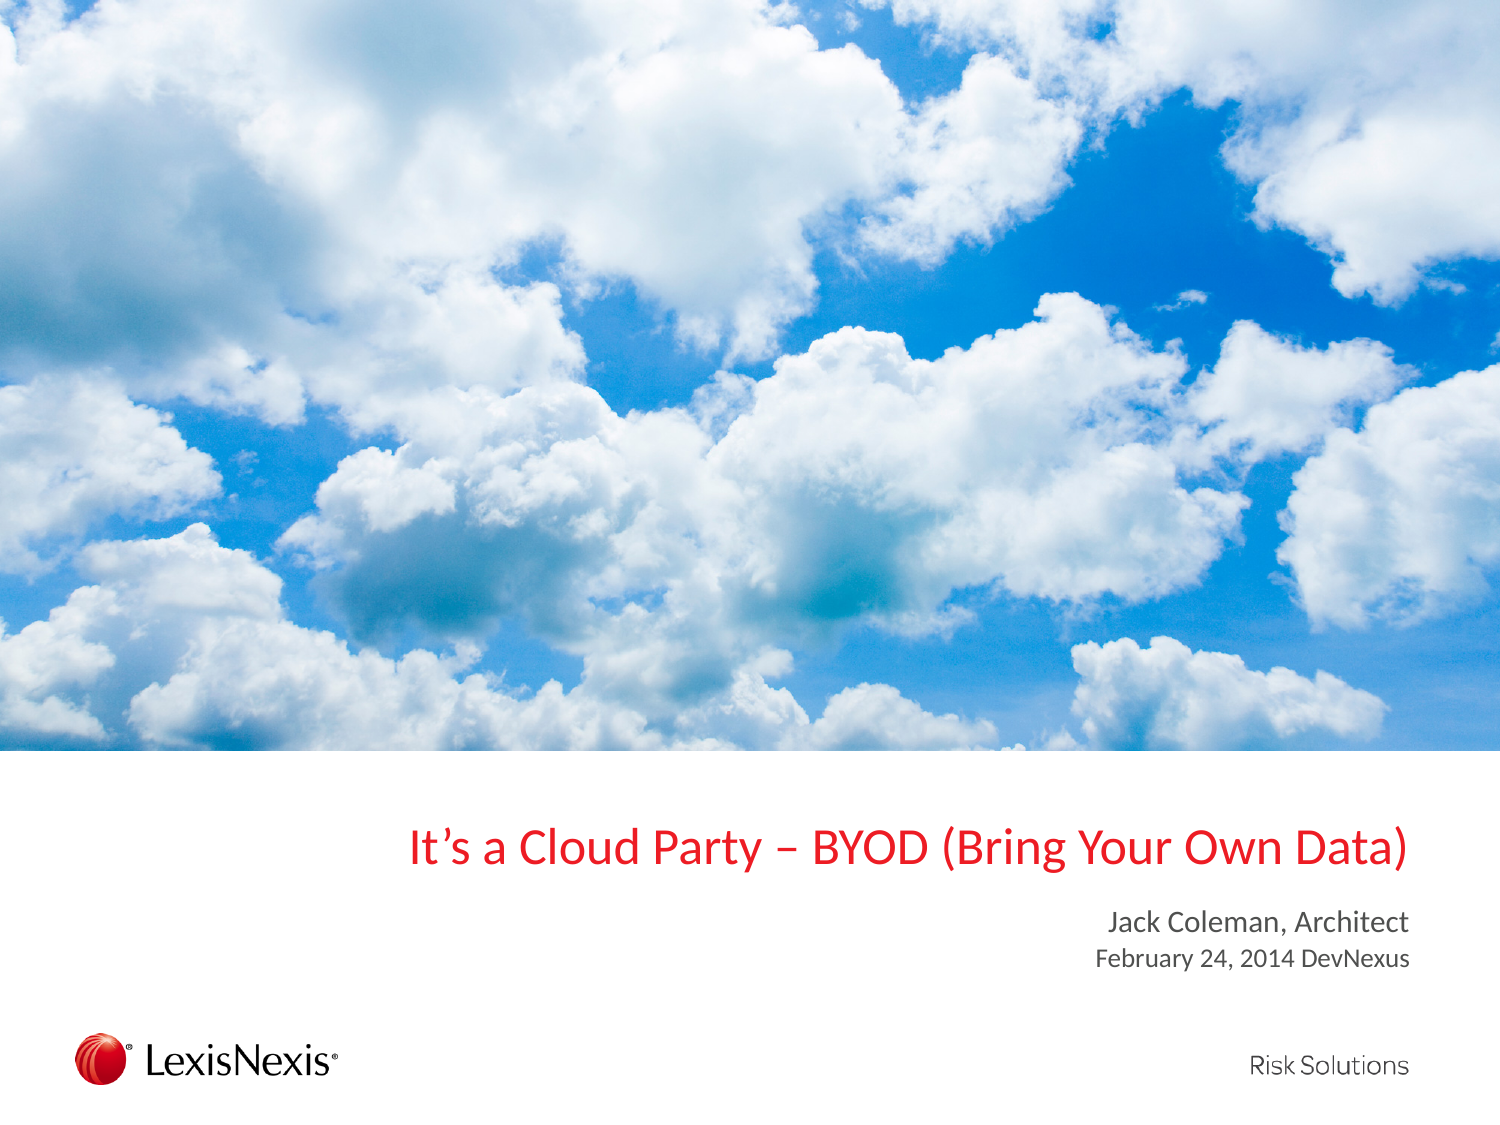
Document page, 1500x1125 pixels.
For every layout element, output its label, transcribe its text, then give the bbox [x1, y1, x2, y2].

title It’s a Cloud Party – BYOD (Bring Your Own Data) [322, 791, 1425, 896]
picture [75, 1033, 338, 1085]
picture [0, 0, 1500, 751]
subtitle Jack Coleman, Architect February 24, 2014 DevNexus [388, 897, 1425, 980]
picture [1247, 1045, 1411, 1083]
